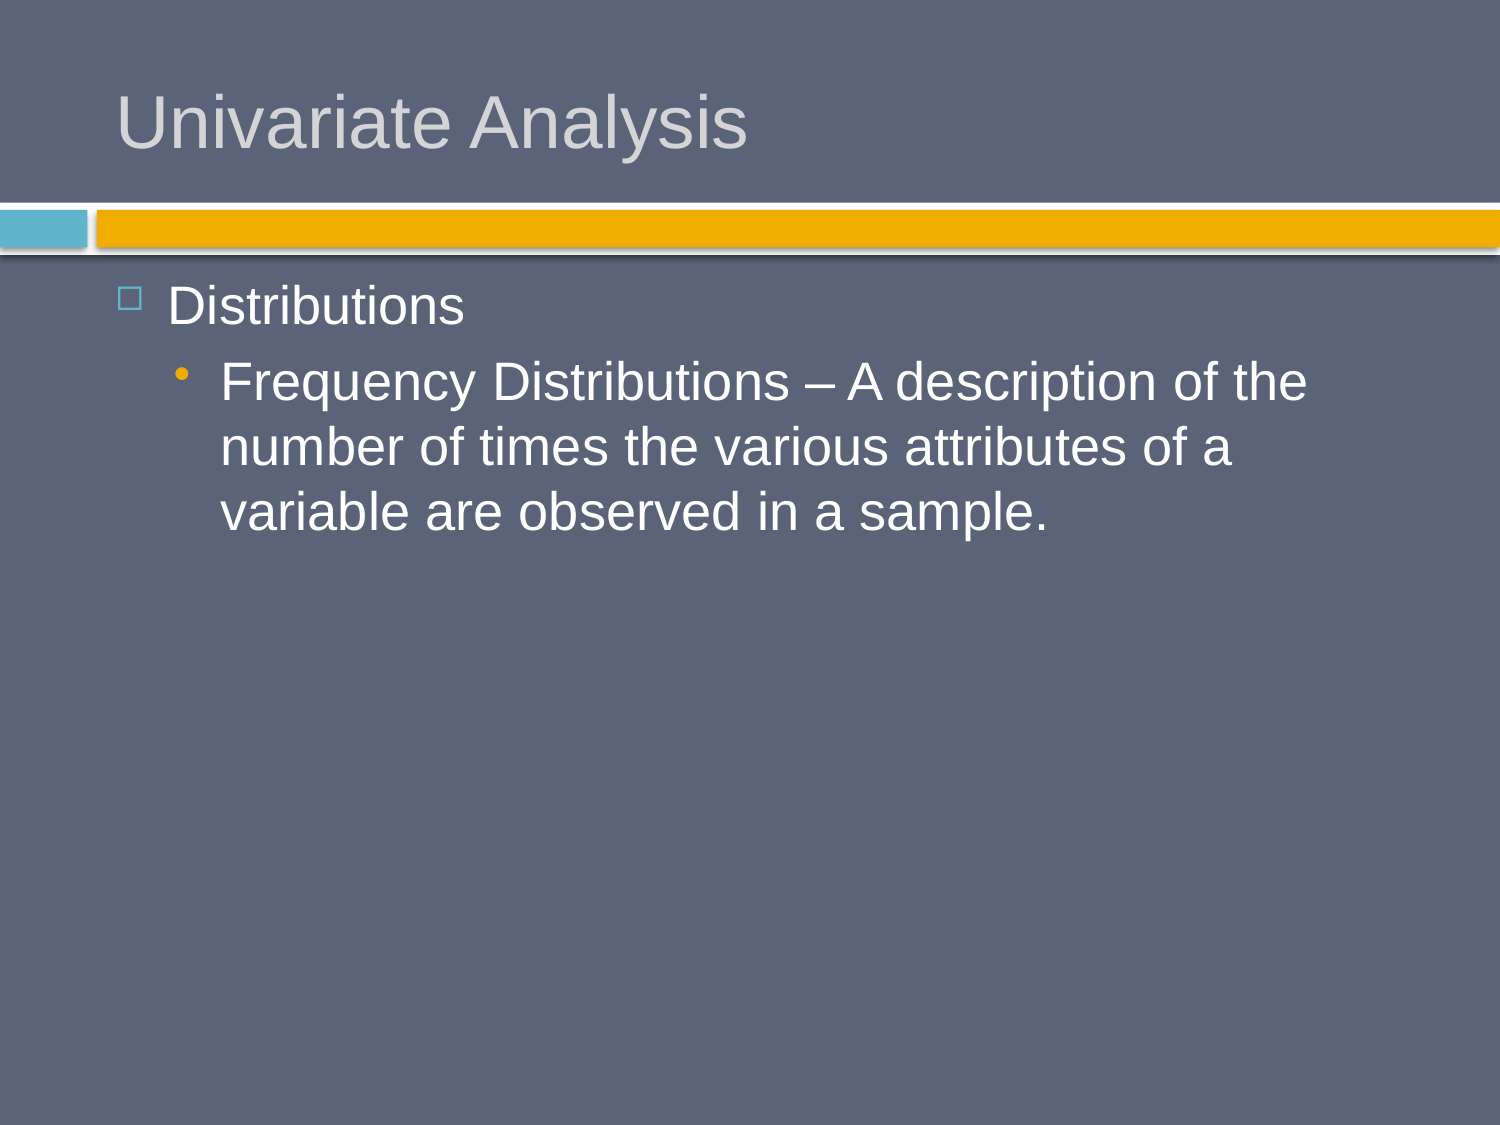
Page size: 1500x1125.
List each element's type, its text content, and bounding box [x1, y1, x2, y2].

list Distributions Frequency Distributions – A description of the number of times the various attributes of a variable are observed in a sample. [100, 262, 1439, 1001]
title Univariate Analysis [100, 37, 1439, 201]
